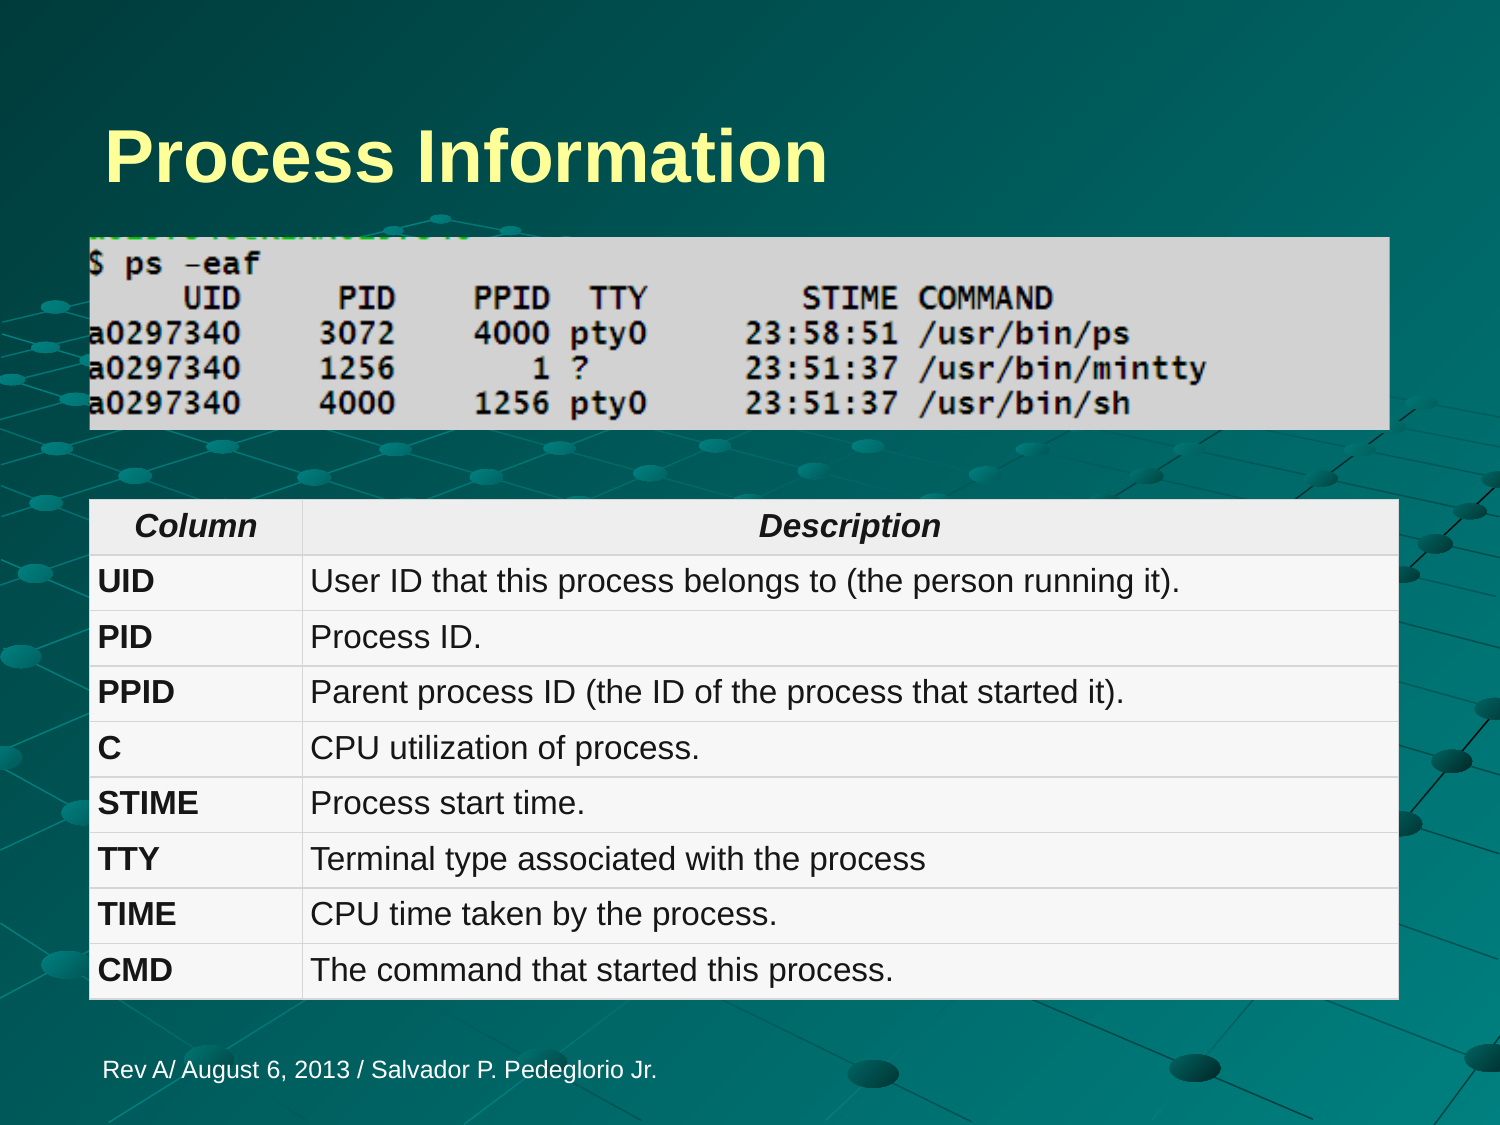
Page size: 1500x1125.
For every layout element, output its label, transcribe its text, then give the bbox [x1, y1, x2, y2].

table_cell Terminal type associated with the process [303, 833, 1398, 887]
table_cell UID [90, 556, 302, 610]
table_cell PID [90, 611, 302, 665]
table_cell CPU time taken by the process. [303, 889, 1398, 943]
table_cell The command that started this process. [303, 944, 1398, 998]
table_cell PPID [90, 667, 302, 721]
table_cell Process start time. [303, 778, 1398, 832]
table_cell CMD [90, 944, 302, 998]
table_cell Process ID. [303, 611, 1398, 665]
table_header Description [303, 500, 1398, 554]
table_cell TIME [90, 889, 302, 943]
picture [89, 237, 1390, 430]
text_box Rev A/ August 6, 2013 / Salvador P. Pedeglorio Jr. [87, 1045, 688, 1091]
table_cell Parent process ID (the ID of the process that started it). [303, 667, 1398, 721]
table_cell C [90, 722, 302, 776]
table_cell CPU utilization of process. [303, 722, 1398, 776]
table_cell STIME [90, 778, 302, 832]
text_box Process Information [89, 99, 900, 205]
table_header Column [90, 500, 302, 554]
table_cell User ID that this process belongs to (the person running it). [303, 556, 1398, 610]
table_cell TTY [90, 833, 302, 887]
